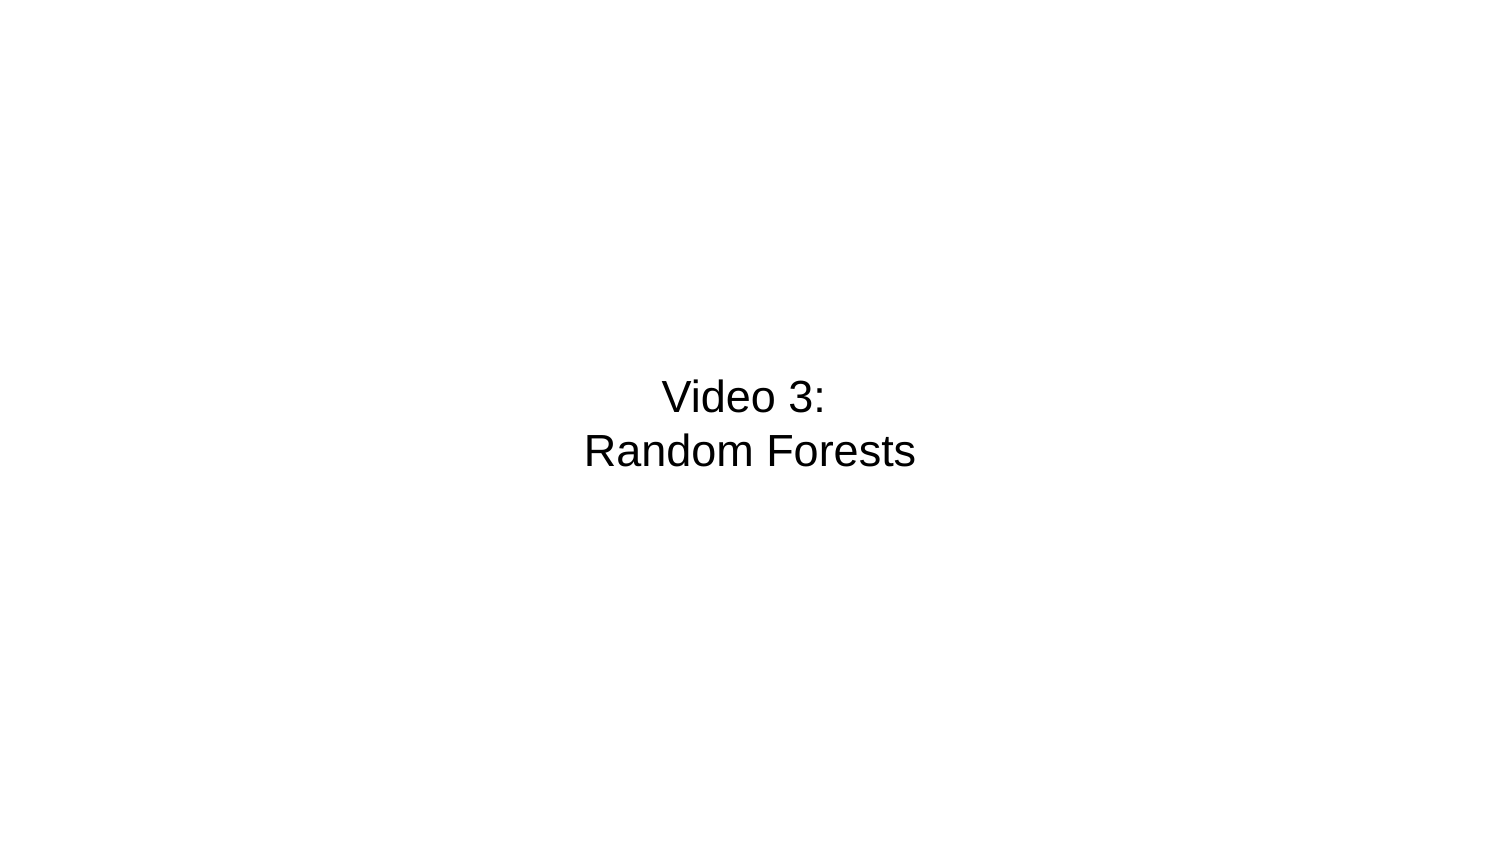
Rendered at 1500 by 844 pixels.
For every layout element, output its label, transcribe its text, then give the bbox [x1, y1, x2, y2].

title Video 3: Random Forests [51, 352, 1449, 491]
